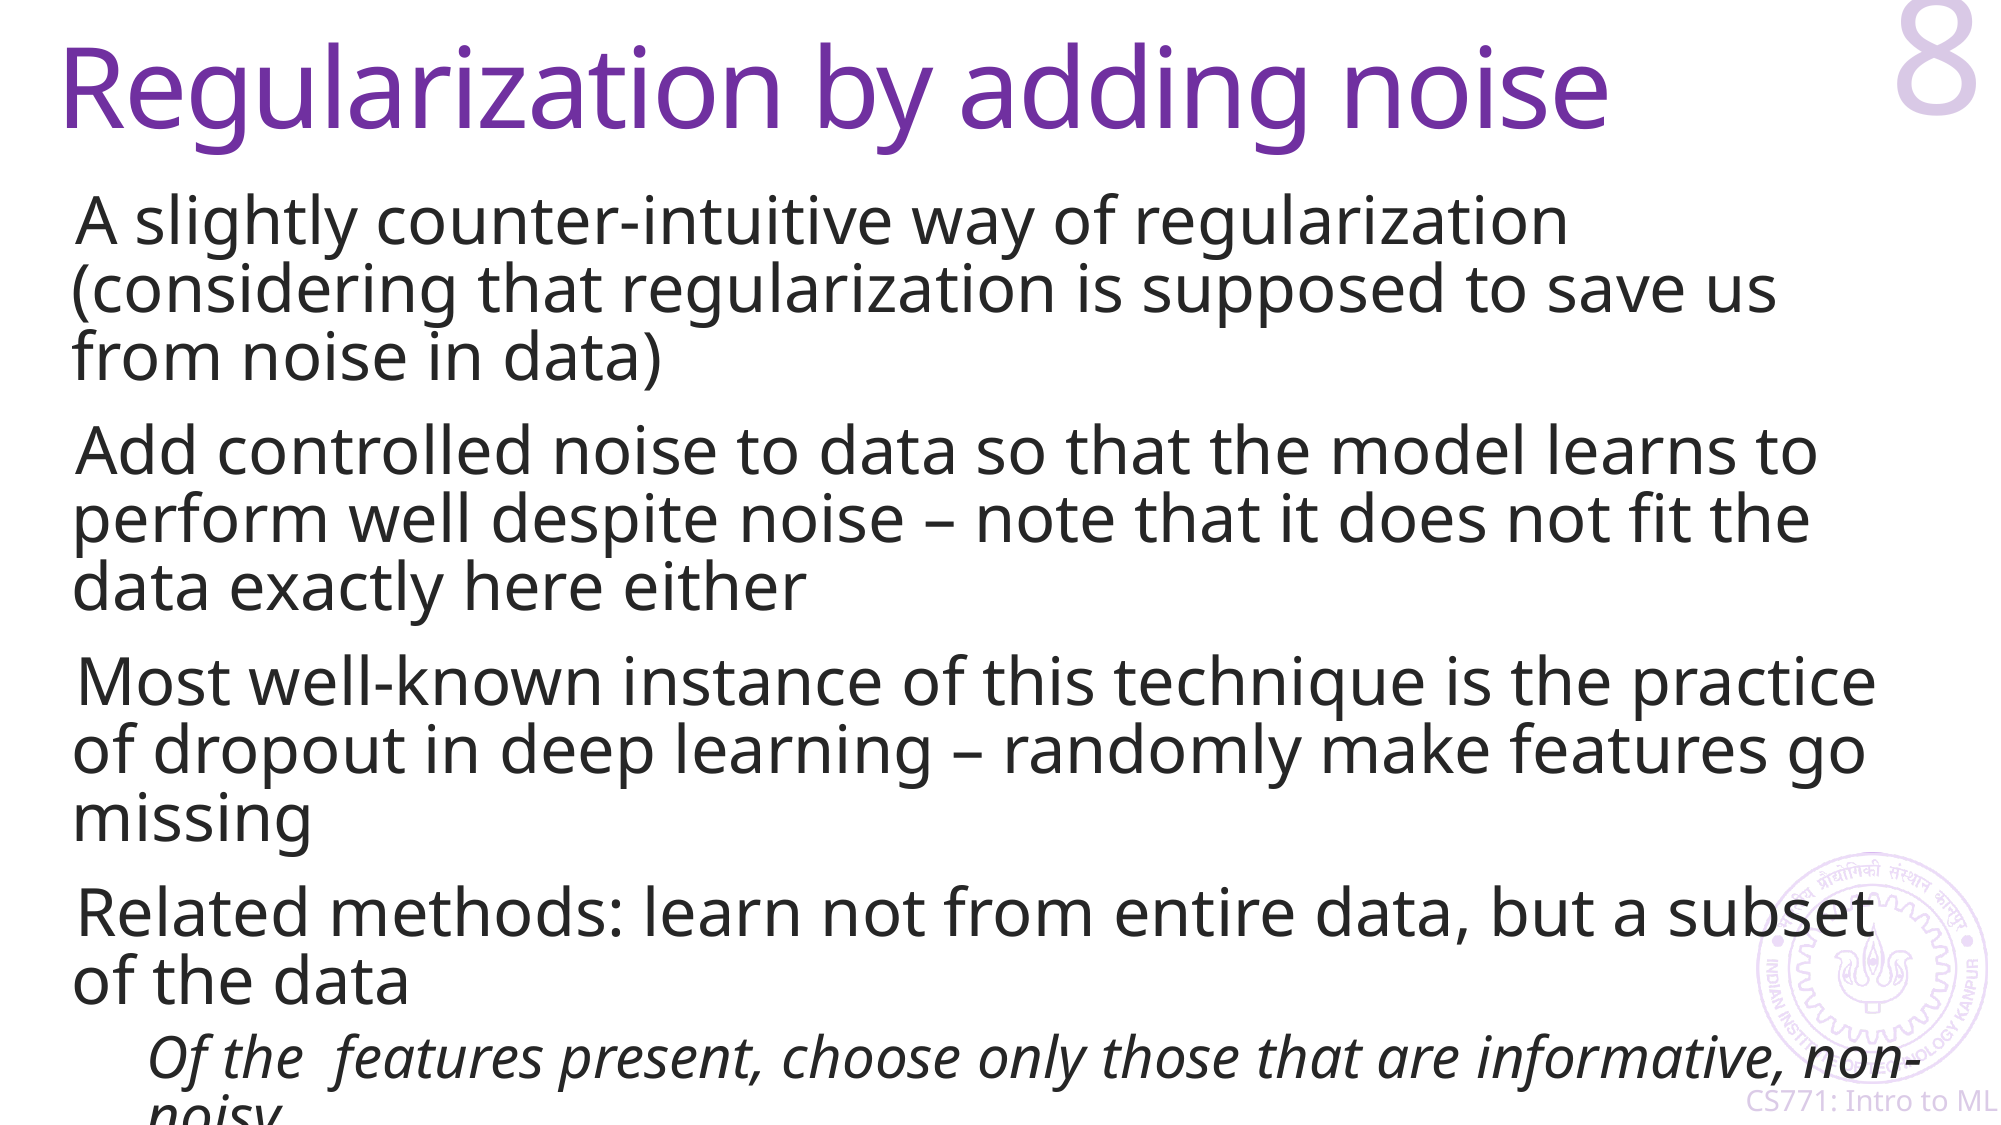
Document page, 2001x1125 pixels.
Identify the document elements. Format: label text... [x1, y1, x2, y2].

title Regularization by adding noise [41, 5, 1945, 183]
slide_number 8 [1520, 6, 2000, 183]
